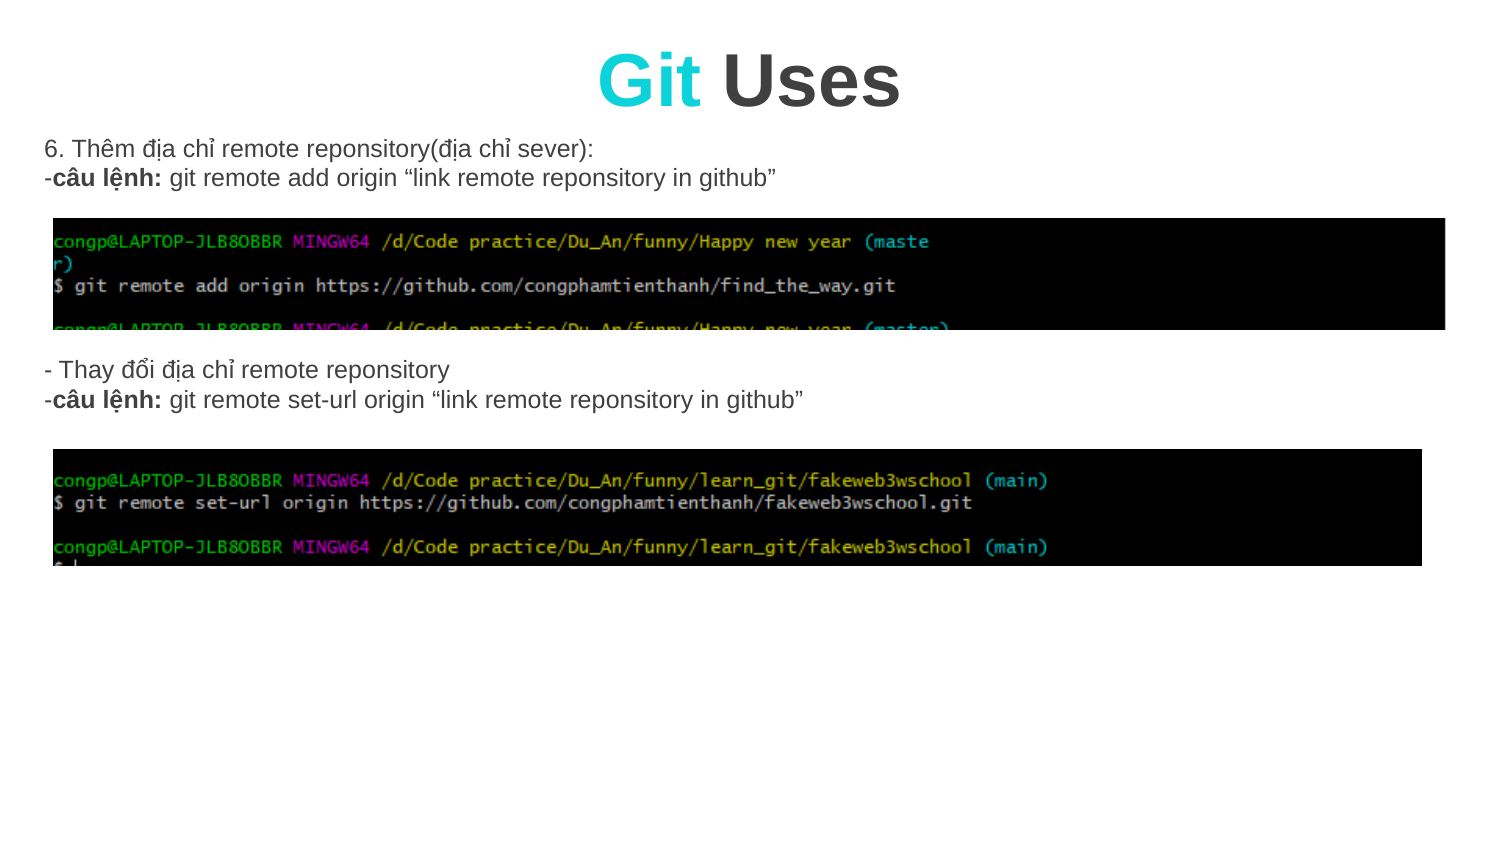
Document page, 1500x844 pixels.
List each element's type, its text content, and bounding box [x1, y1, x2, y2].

picture [53, 449, 1422, 566]
text_box - Thay đổi địa chỉ remote reponsitory -câu lệnh: git remote set-url origin “link remote reponsitory in github” [29, 346, 1412, 422]
list Git Uses [0, 29, 1500, 125]
text_box 6. Thêm địa chỉ remote reponsitory(địa chỉ sever): -câu lệnh: git remote add origin “link remote reponsitory in github” [29, 124, 1412, 200]
picture [53, 218, 1447, 330]
